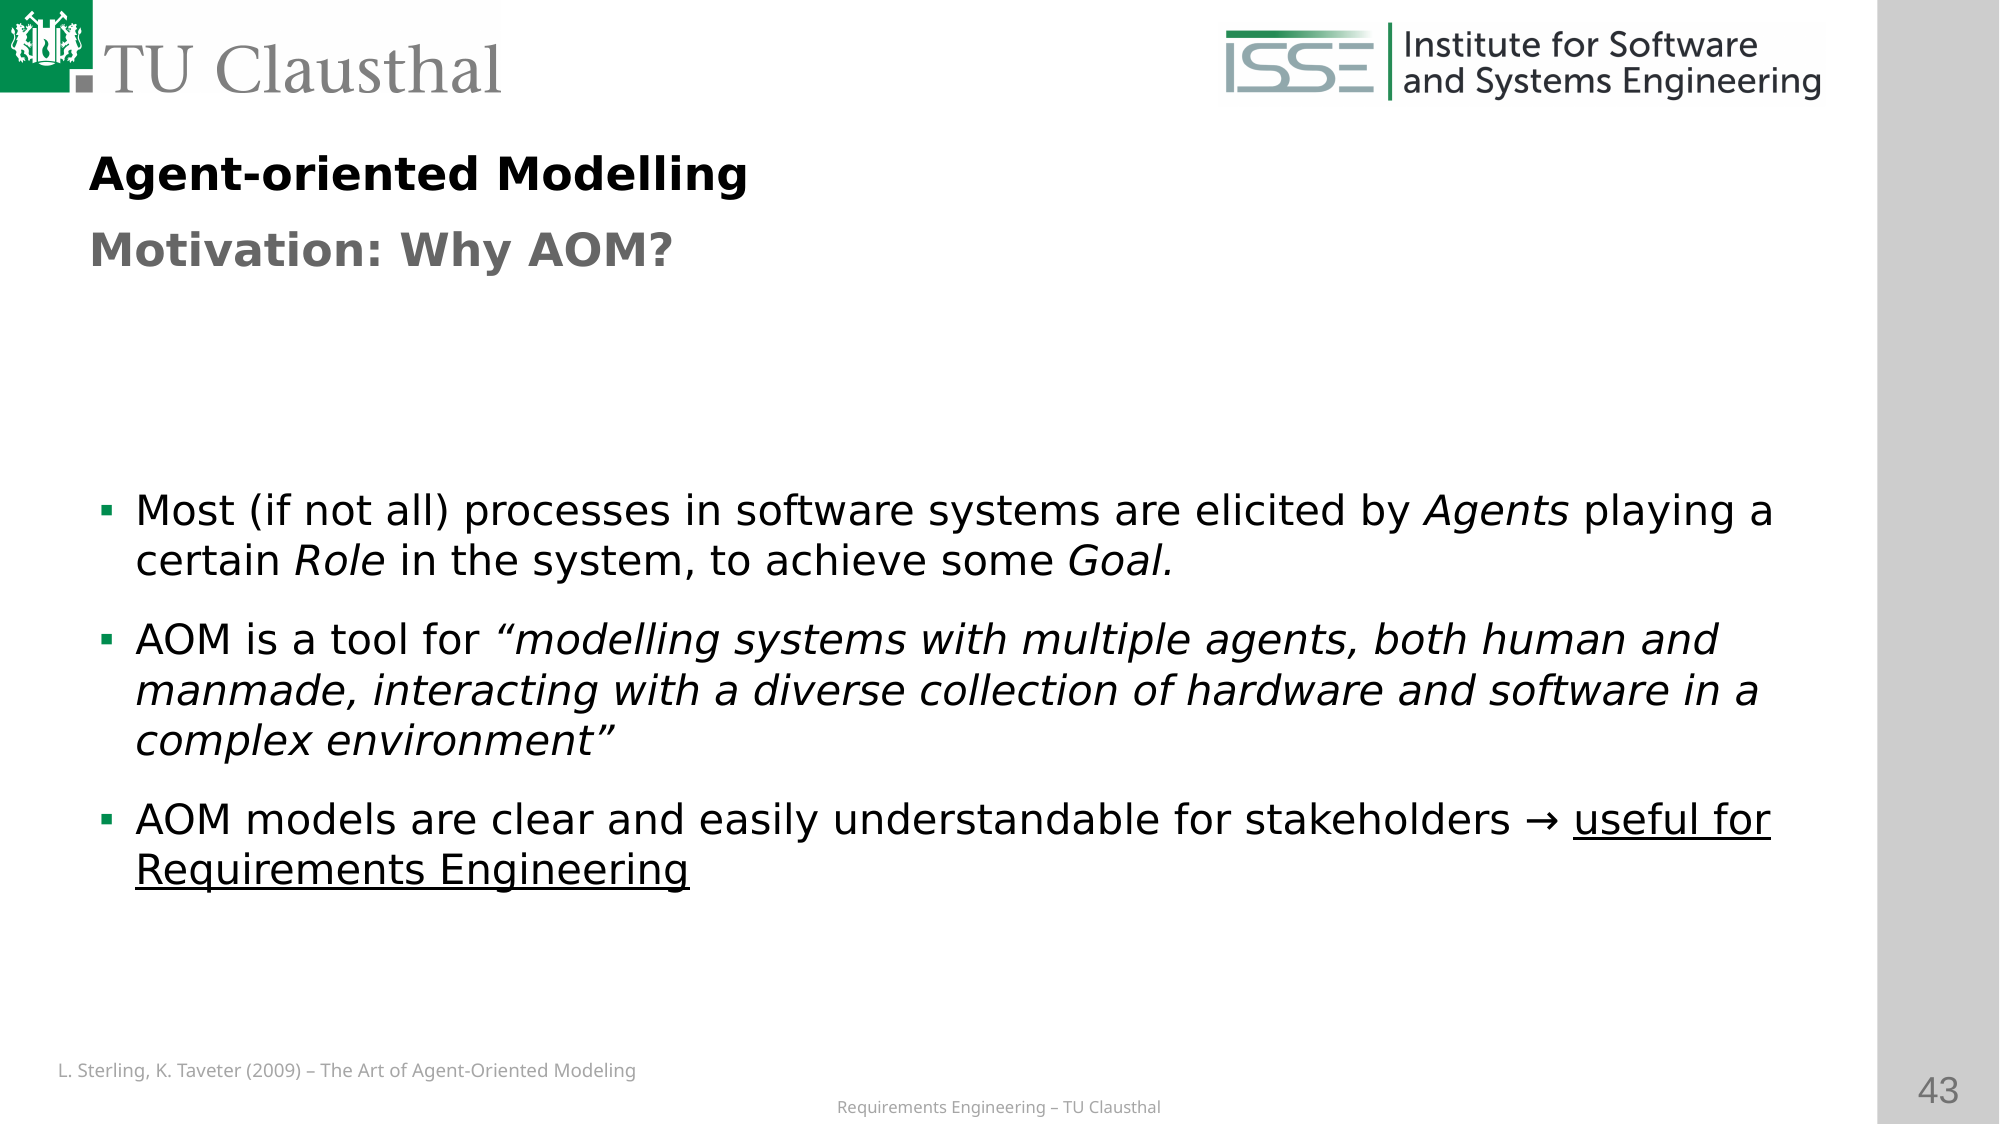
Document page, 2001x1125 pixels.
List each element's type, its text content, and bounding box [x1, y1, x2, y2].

picture [0, 0, 501, 93]
text_box Agent-oriented Modelling [89, 118, 1788, 200]
text_box L. Sterling, K. Taveter (2009) – The Art of Agent-Oriented Modeling [43, 1051, 1835, 1089]
list Most (if not all) processes in software systems are elicited by Agents playing a certain Role in the system, to achieve some Goal. AOM is a tool for “modelling systems with multiple agents, both human and manmade, interacting with a diverse collection of hardware and software in a complex environment” AOM models are clear and easily understandable for stakeholders → useful for Requirements Engineering [99, 290, 1837, 1087]
text_box Motivation: Why AOM? [89, 207, 1788, 290]
text_box [74, 280, 1423, 994]
picture [1218, 22, 1826, 107]
